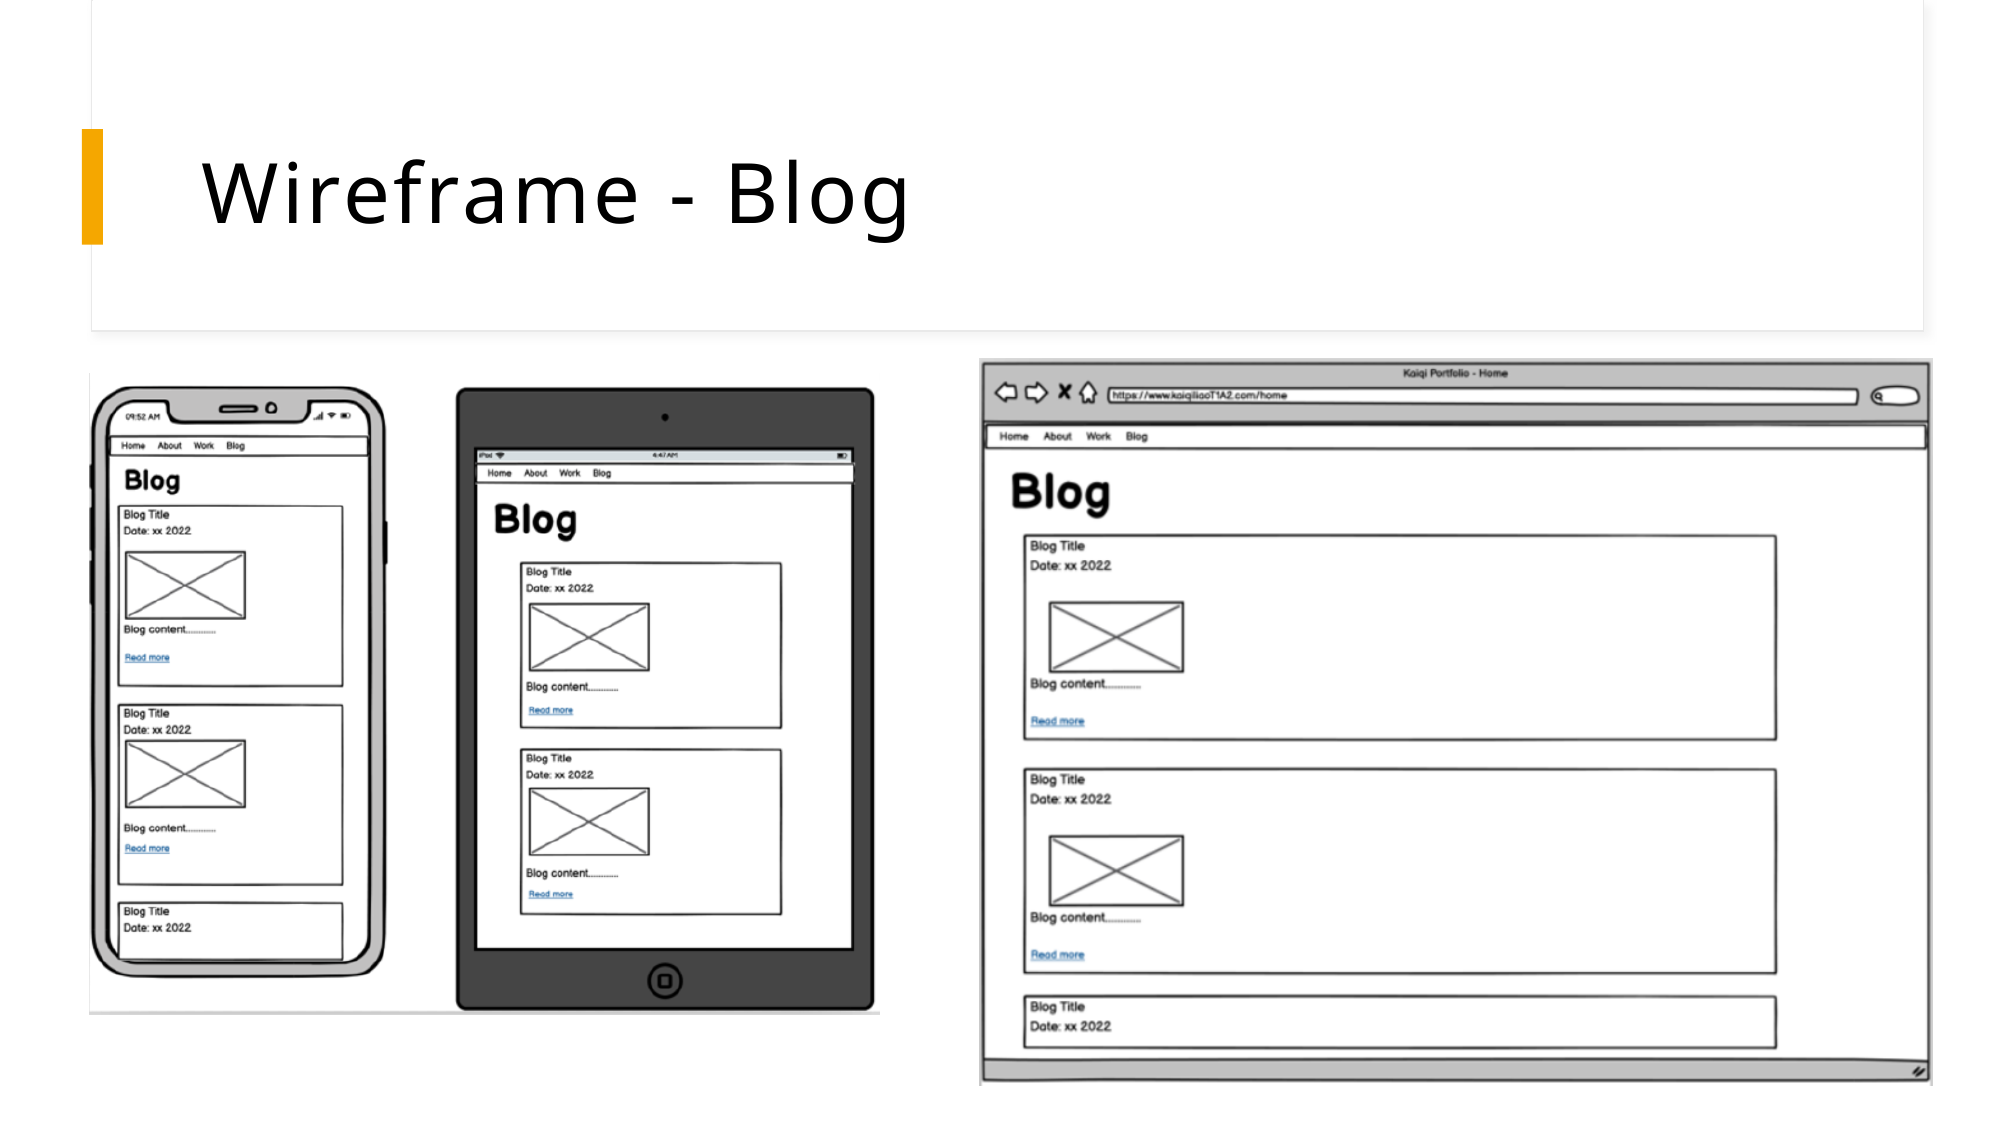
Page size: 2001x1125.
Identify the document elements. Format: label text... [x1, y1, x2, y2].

picture [979, 358, 1933, 1086]
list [89, 373, 880, 1015]
title Wireframe - Blog [183, 90, 1851, 284]
